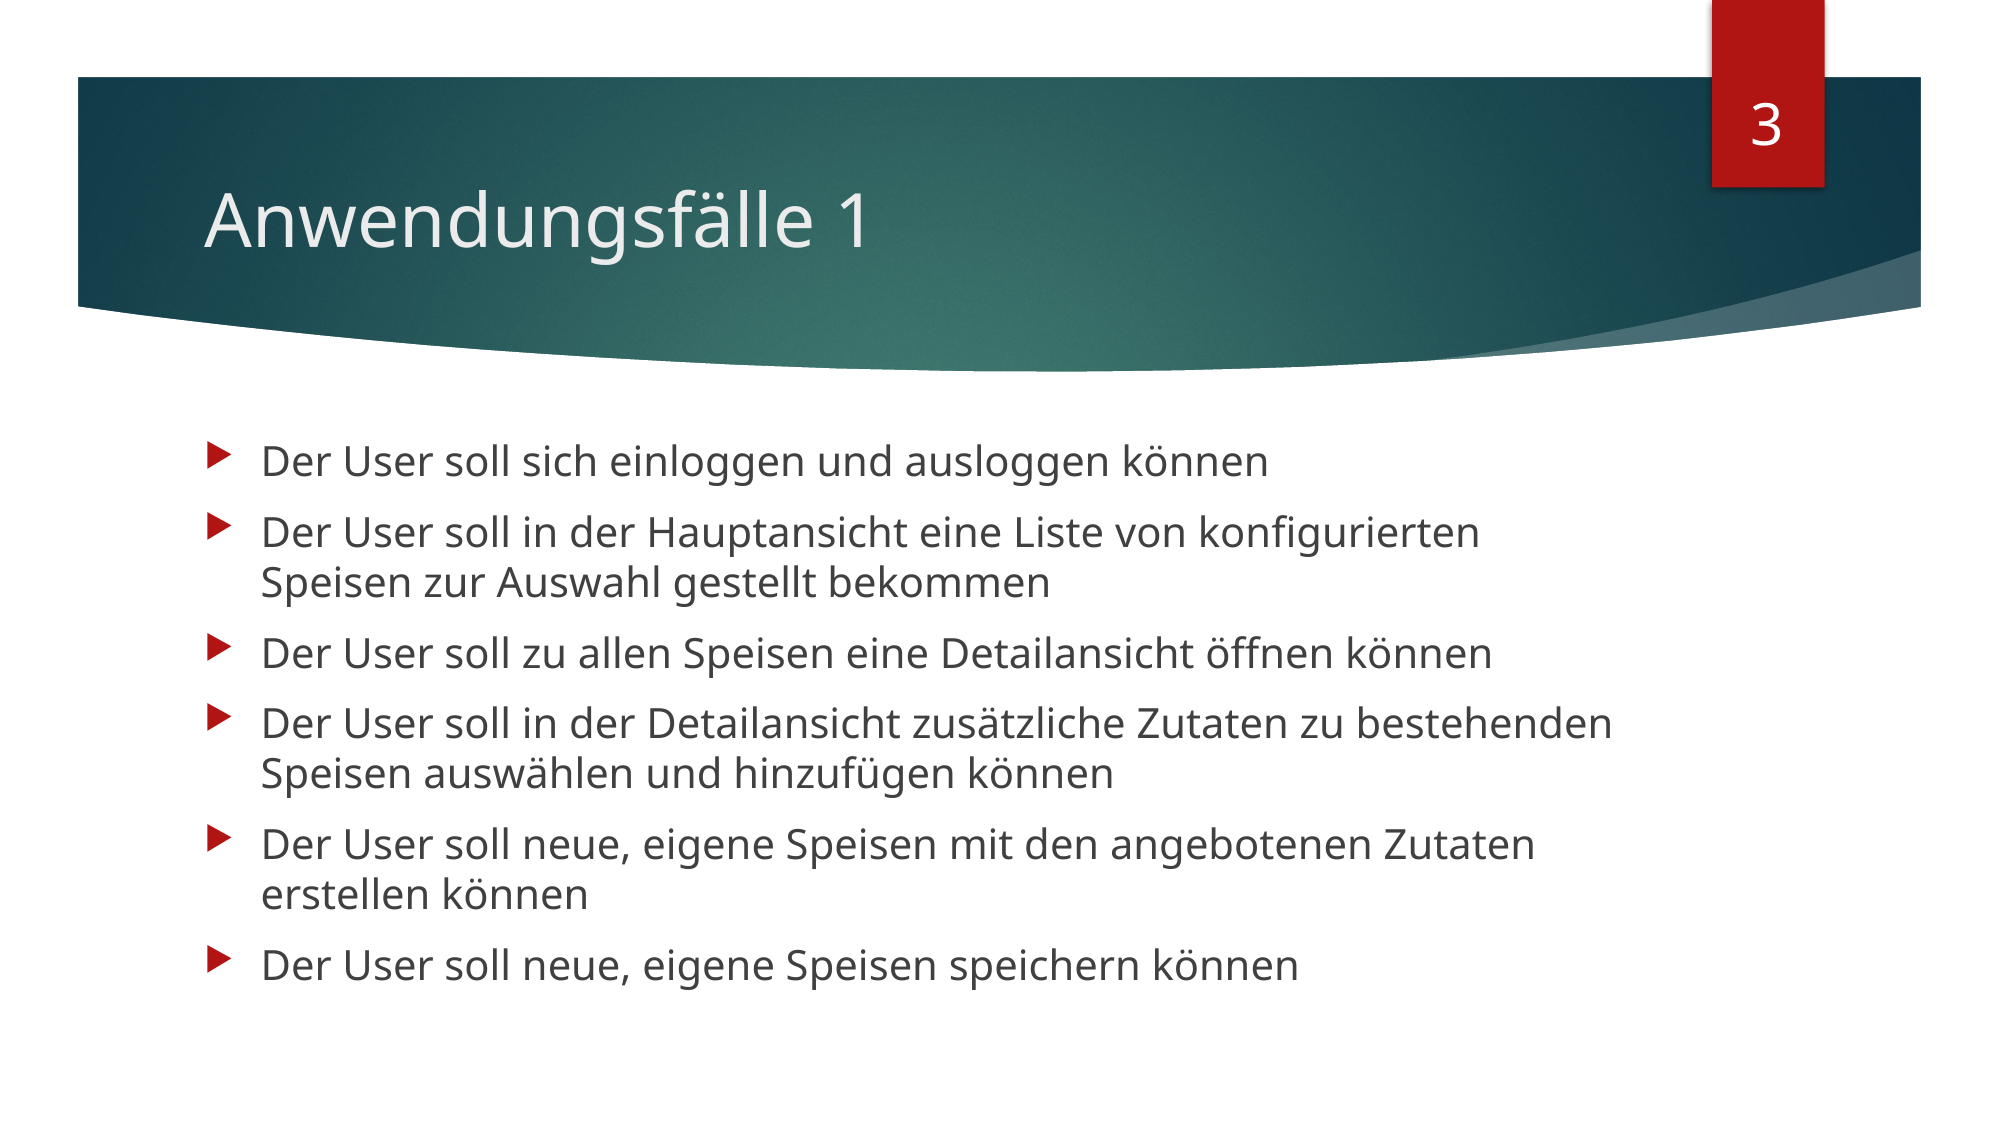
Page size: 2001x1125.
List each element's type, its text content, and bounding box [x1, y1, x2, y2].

title Anwendungsfälle 1 [189, 159, 1638, 276]
list Der User soll sich einloggen und ausloggen können Der User soll in der Hauptansicht eine Liste von konfigurierten Speisen zur Auswahl gestellt bekommen Der User soll zu allen Speisen eine Detailansicht öffnen können Der User soll in der Detailansicht zusätzliche Zutaten zu bestehenden Speisen auswählen und hinzufügen können Der User soll neue, eigene Speisen mit den angebotenen Zutaten erstellen können Der User soll neue, eigene Speisen speichern können [189, 427, 1638, 988]
slide_number 3 [1698, 48, 1836, 175]
